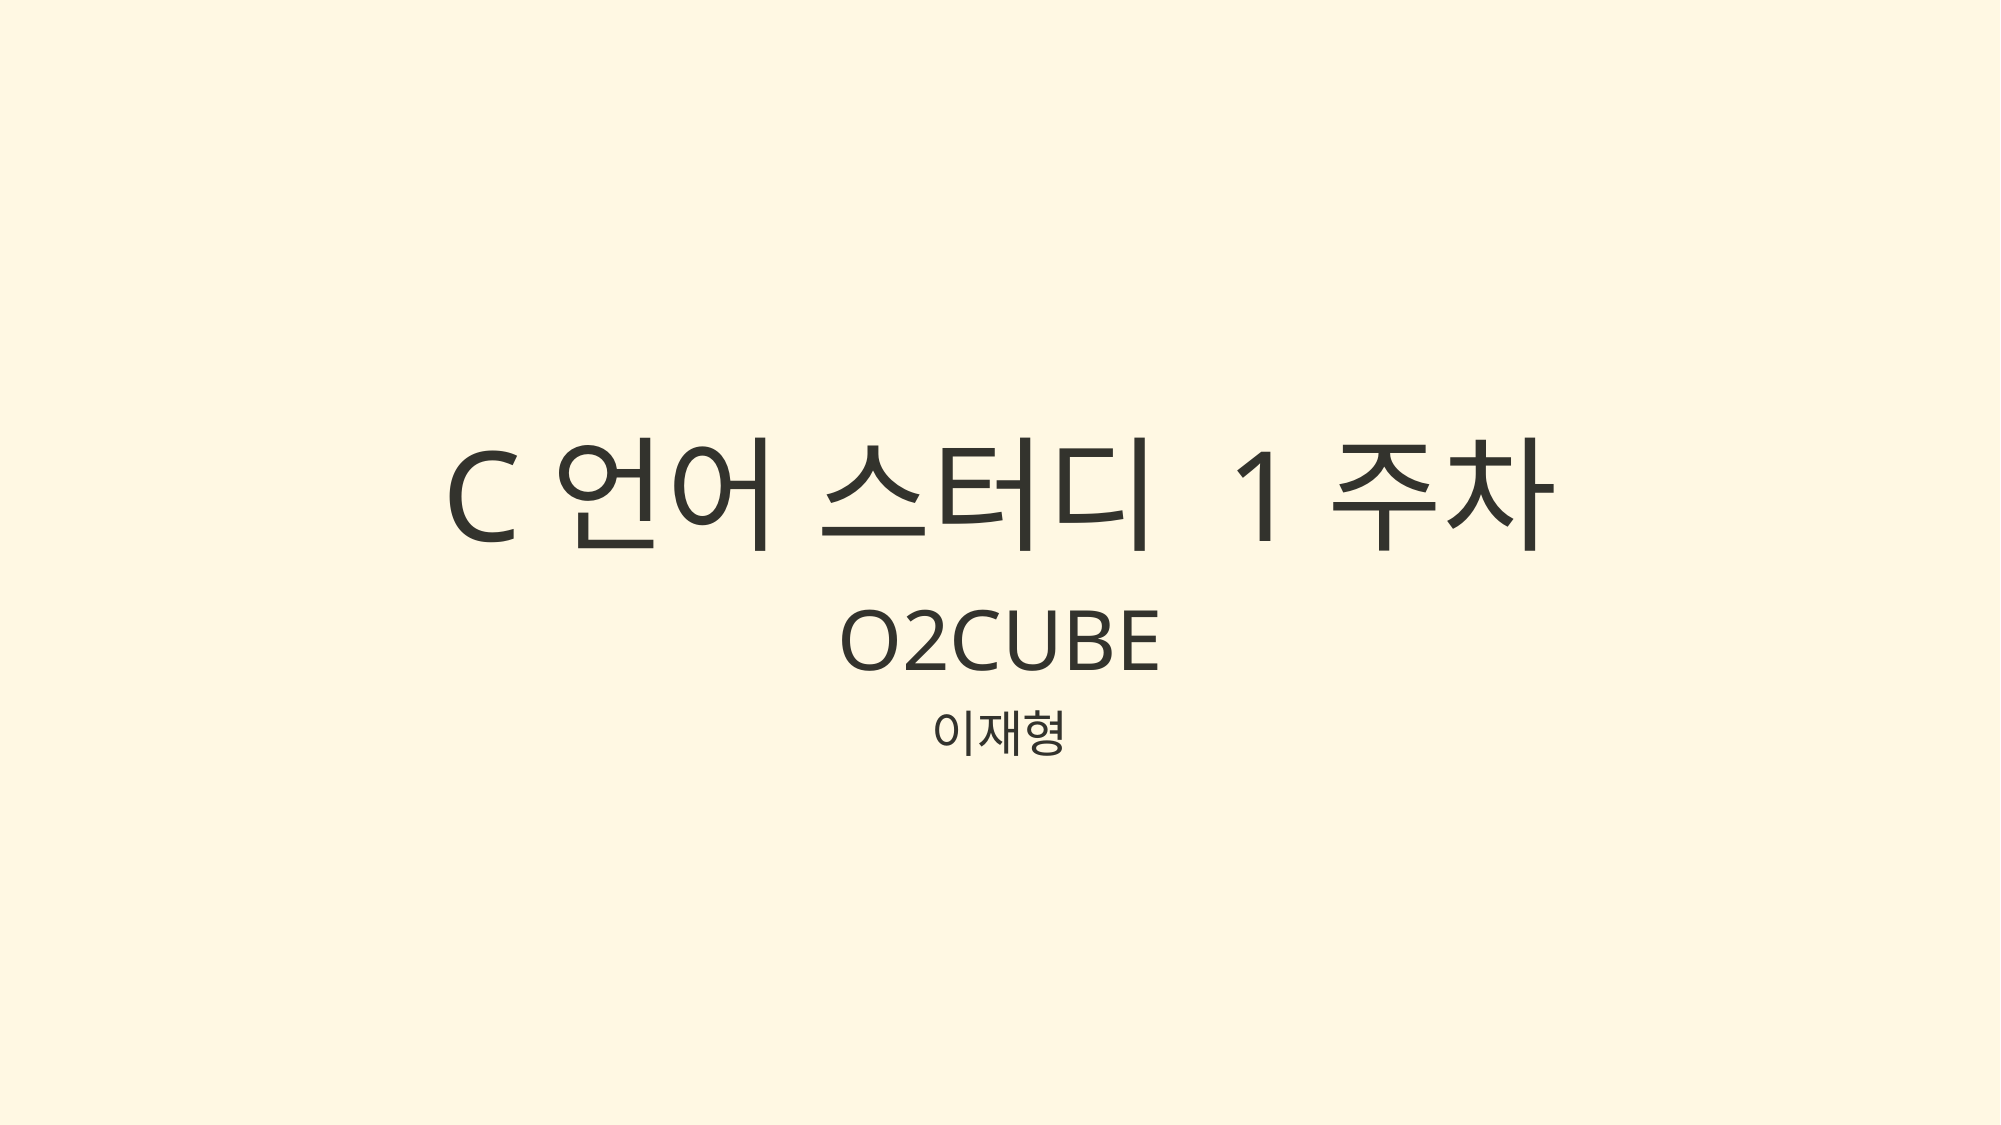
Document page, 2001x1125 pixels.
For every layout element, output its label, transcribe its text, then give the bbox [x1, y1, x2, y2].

subtitle O2CUBE 이재형 [249, 590, 1750, 863]
title C언어 스터디 1주차 [249, 184, 1750, 576]
